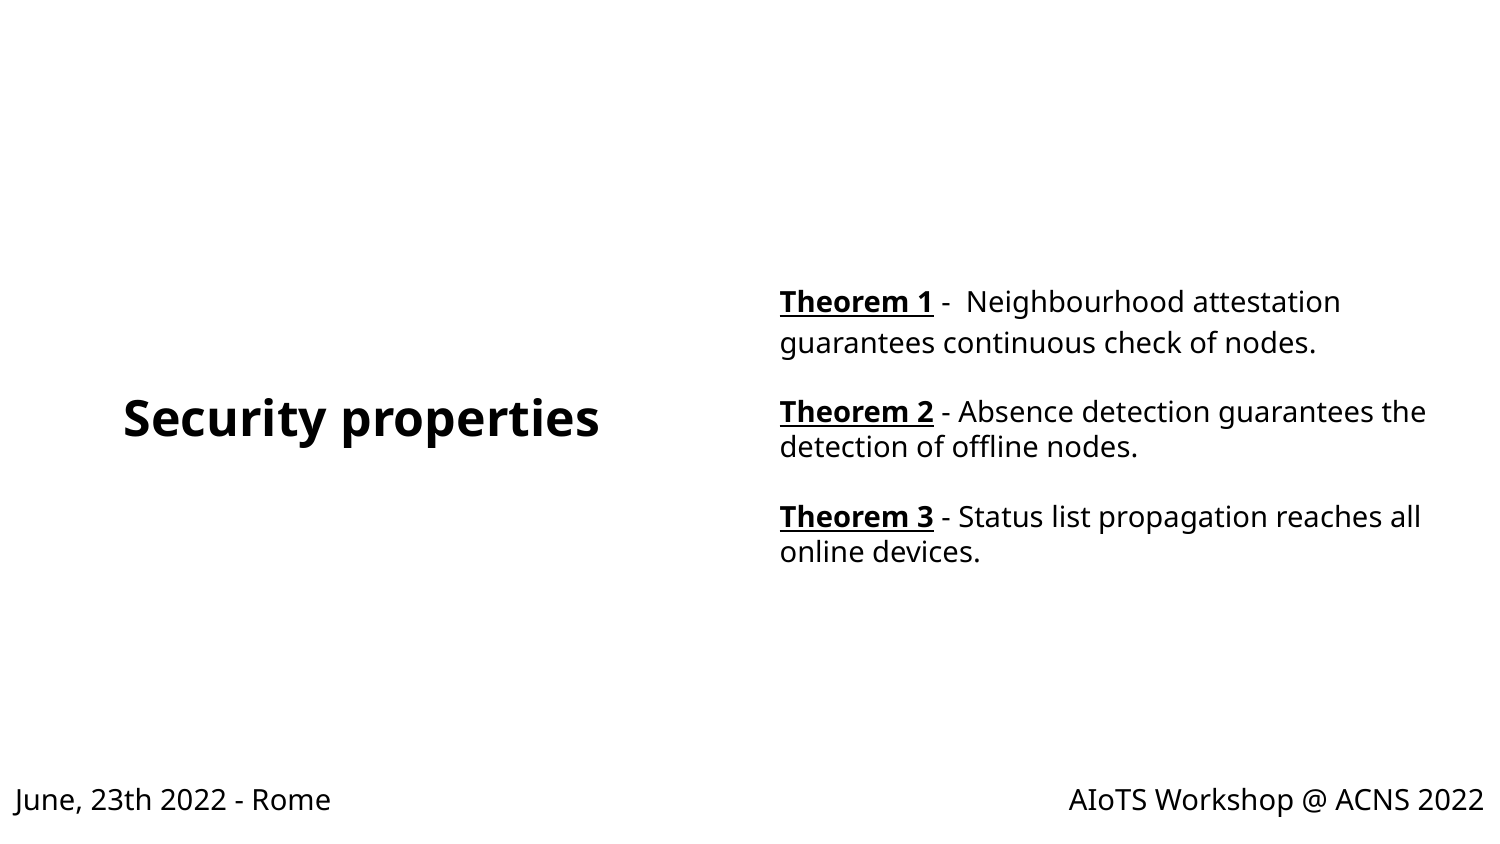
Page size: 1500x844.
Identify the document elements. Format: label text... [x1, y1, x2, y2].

title AIoTS Workshop @ ACNS 2022 [750, 660, 1500, 832]
title June, 23th 2022 - Rome [0, 660, 750, 832]
title Security properties [0, 290, 750, 462]
title Theorem 1 - Neighbourhood attestation guarantees continuous check of nodes. Theorem 2 - Absence detection guarantees the detection of offline nodes. Theorem 3 - Status list propagation reaches all online devices. [750, 269, 1500, 578]
